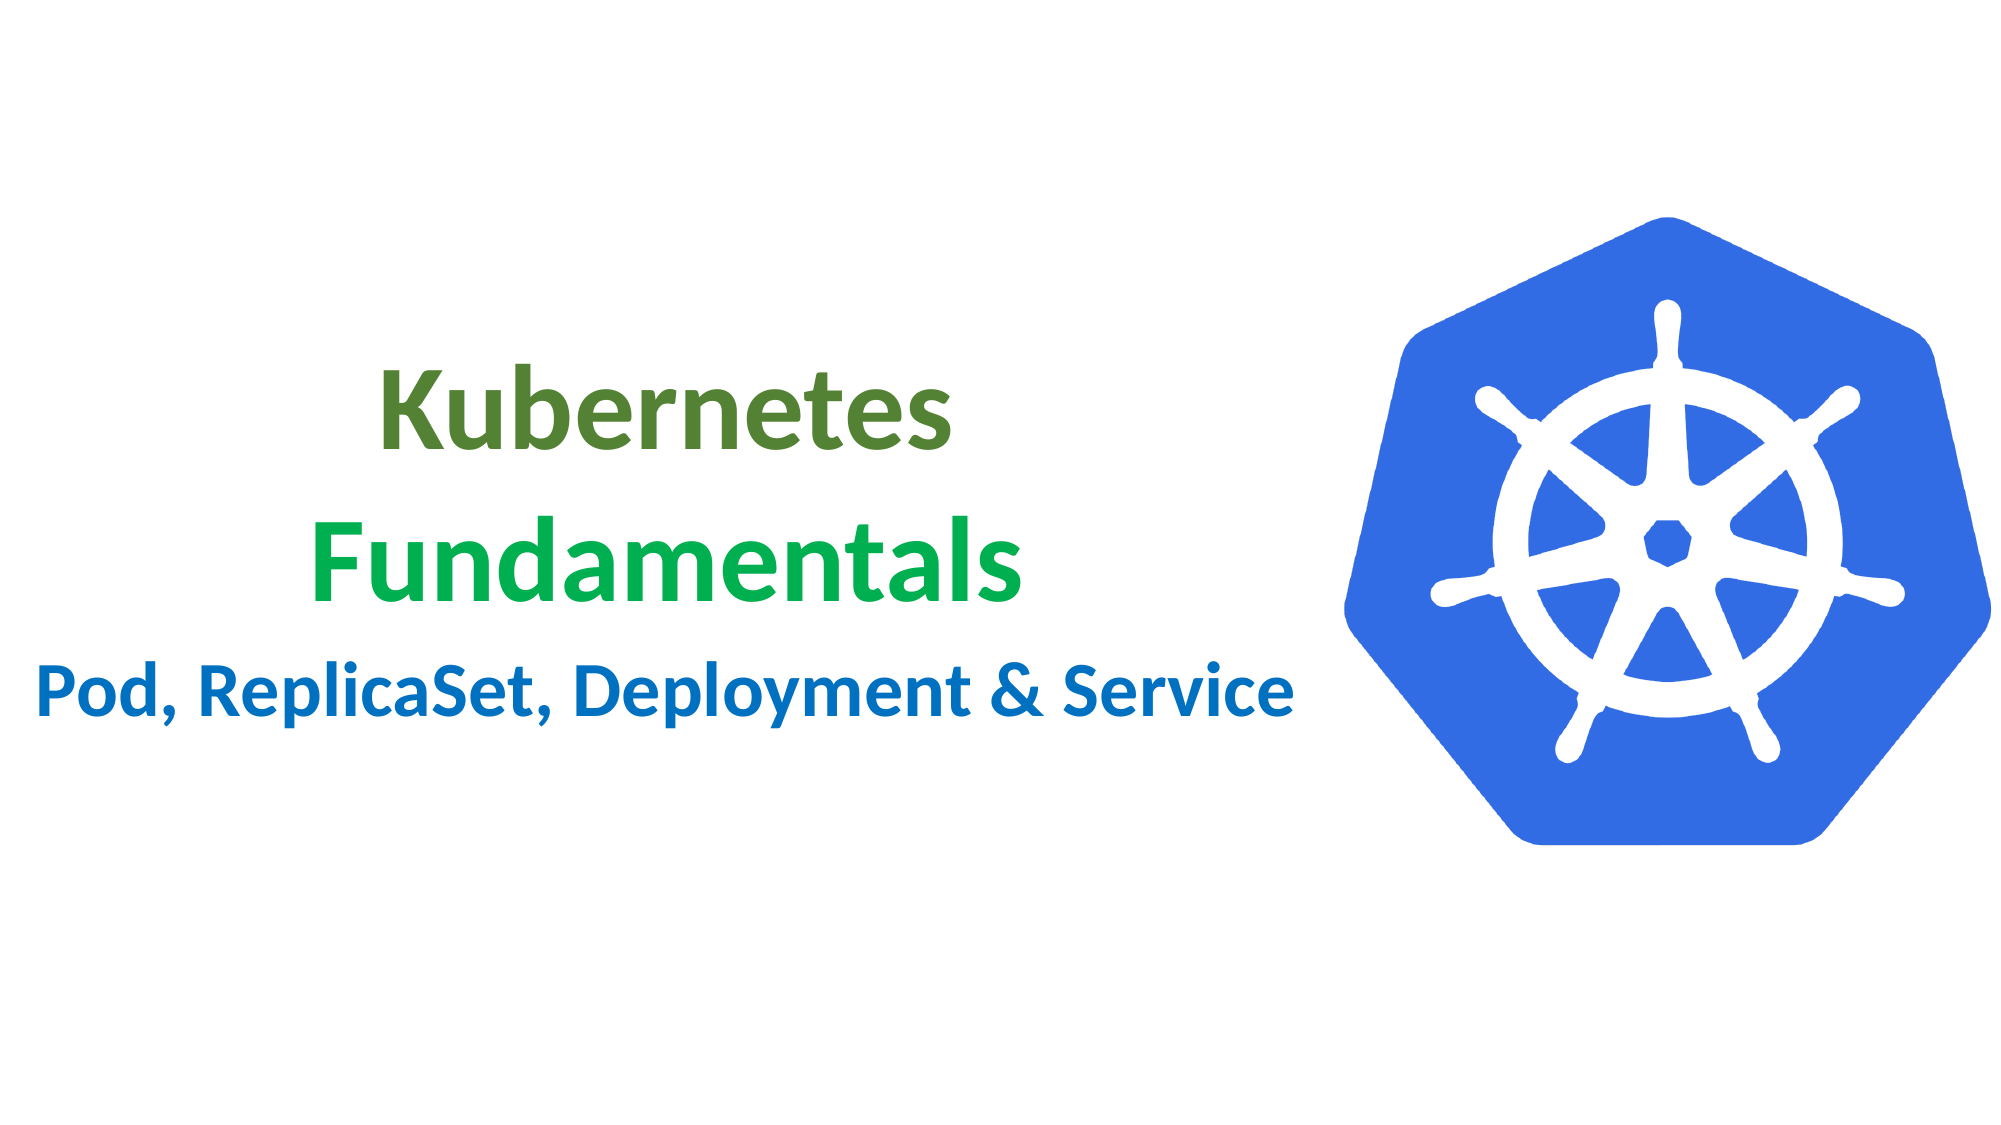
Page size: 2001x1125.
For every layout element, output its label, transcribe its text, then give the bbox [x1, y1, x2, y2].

picture [1335, 208, 2000, 854]
list Kubernetes Fundamentals Pod, ReplicaSet, Deployment & Service [14, 337, 1319, 487]
